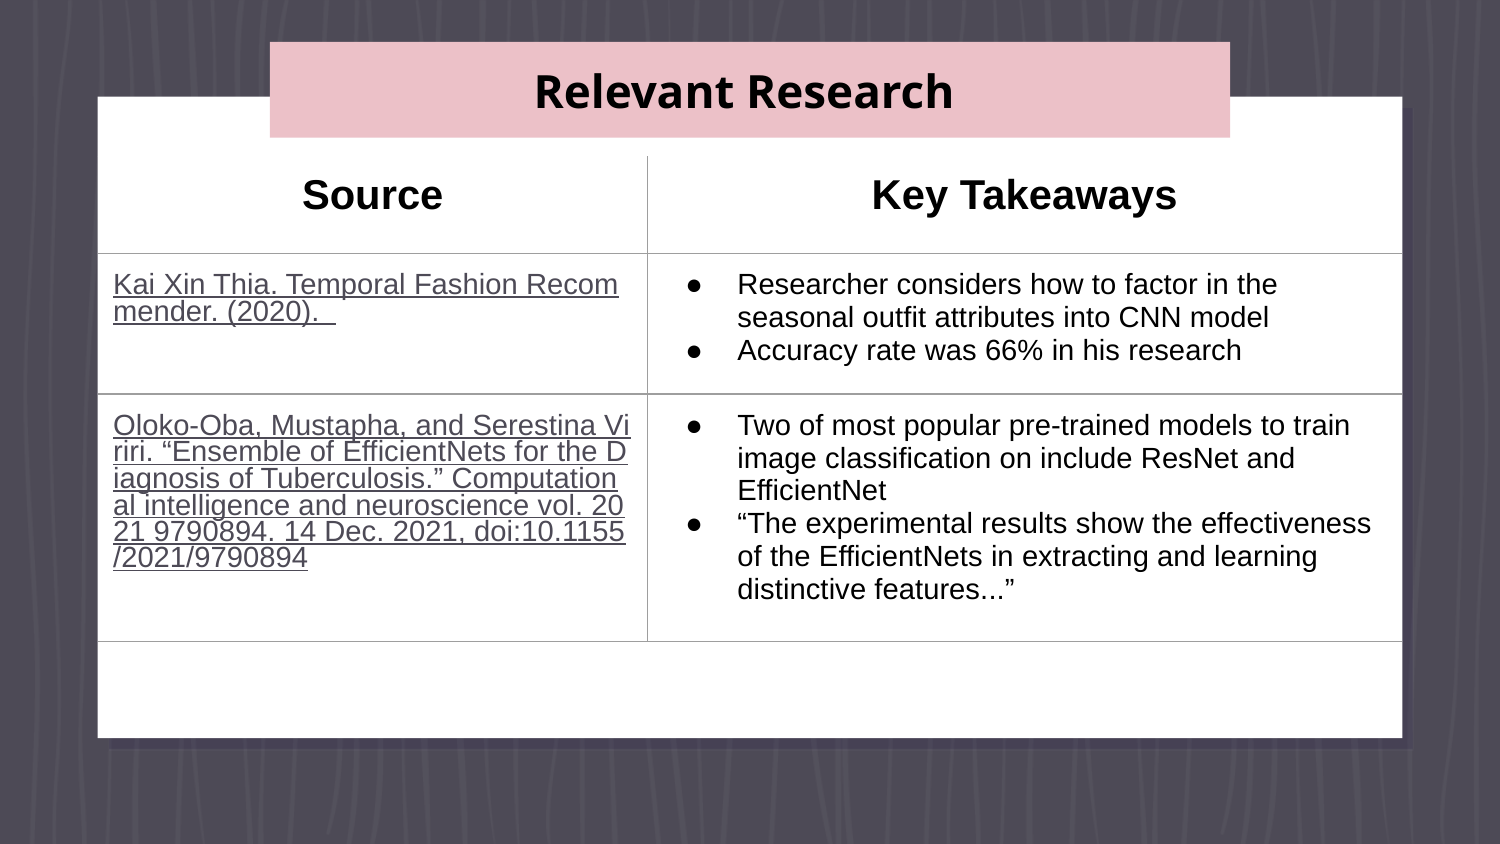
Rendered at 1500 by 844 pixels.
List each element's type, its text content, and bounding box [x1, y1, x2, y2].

table_cell Oloko-Oba, Mustapha, and Serestina Viriri. “Ensemble of EfficientNets for the Diagnosis of Tuberculosis.” Computational intelligence and neuroscience vol. 2021 9790894. 14 Dec. 2021, doi:10.1155/2021/9790894 [99, 395, 647, 641]
table_header Key Takeaways [648, 158, 1401, 253]
table_cell Two of most popular pre-trained models to train image classification on include ResNet and EfficientNet “The experimental results show the effectiveness of the EfficientNets in extracting and learning distinctive features...” [648, 395, 1401, 641]
table_cell Researcher considers how to factor in the seasonal outfit attributes into CNN model Accuracy rate was 66% in his research [648, 254, 1401, 393]
list Relevant Research [269, 41, 1231, 138]
table_cell Kai Xin Thia. Temporal Fashion Recommender. (2020). [99, 254, 647, 393]
table_header Source [99, 158, 647, 253]
